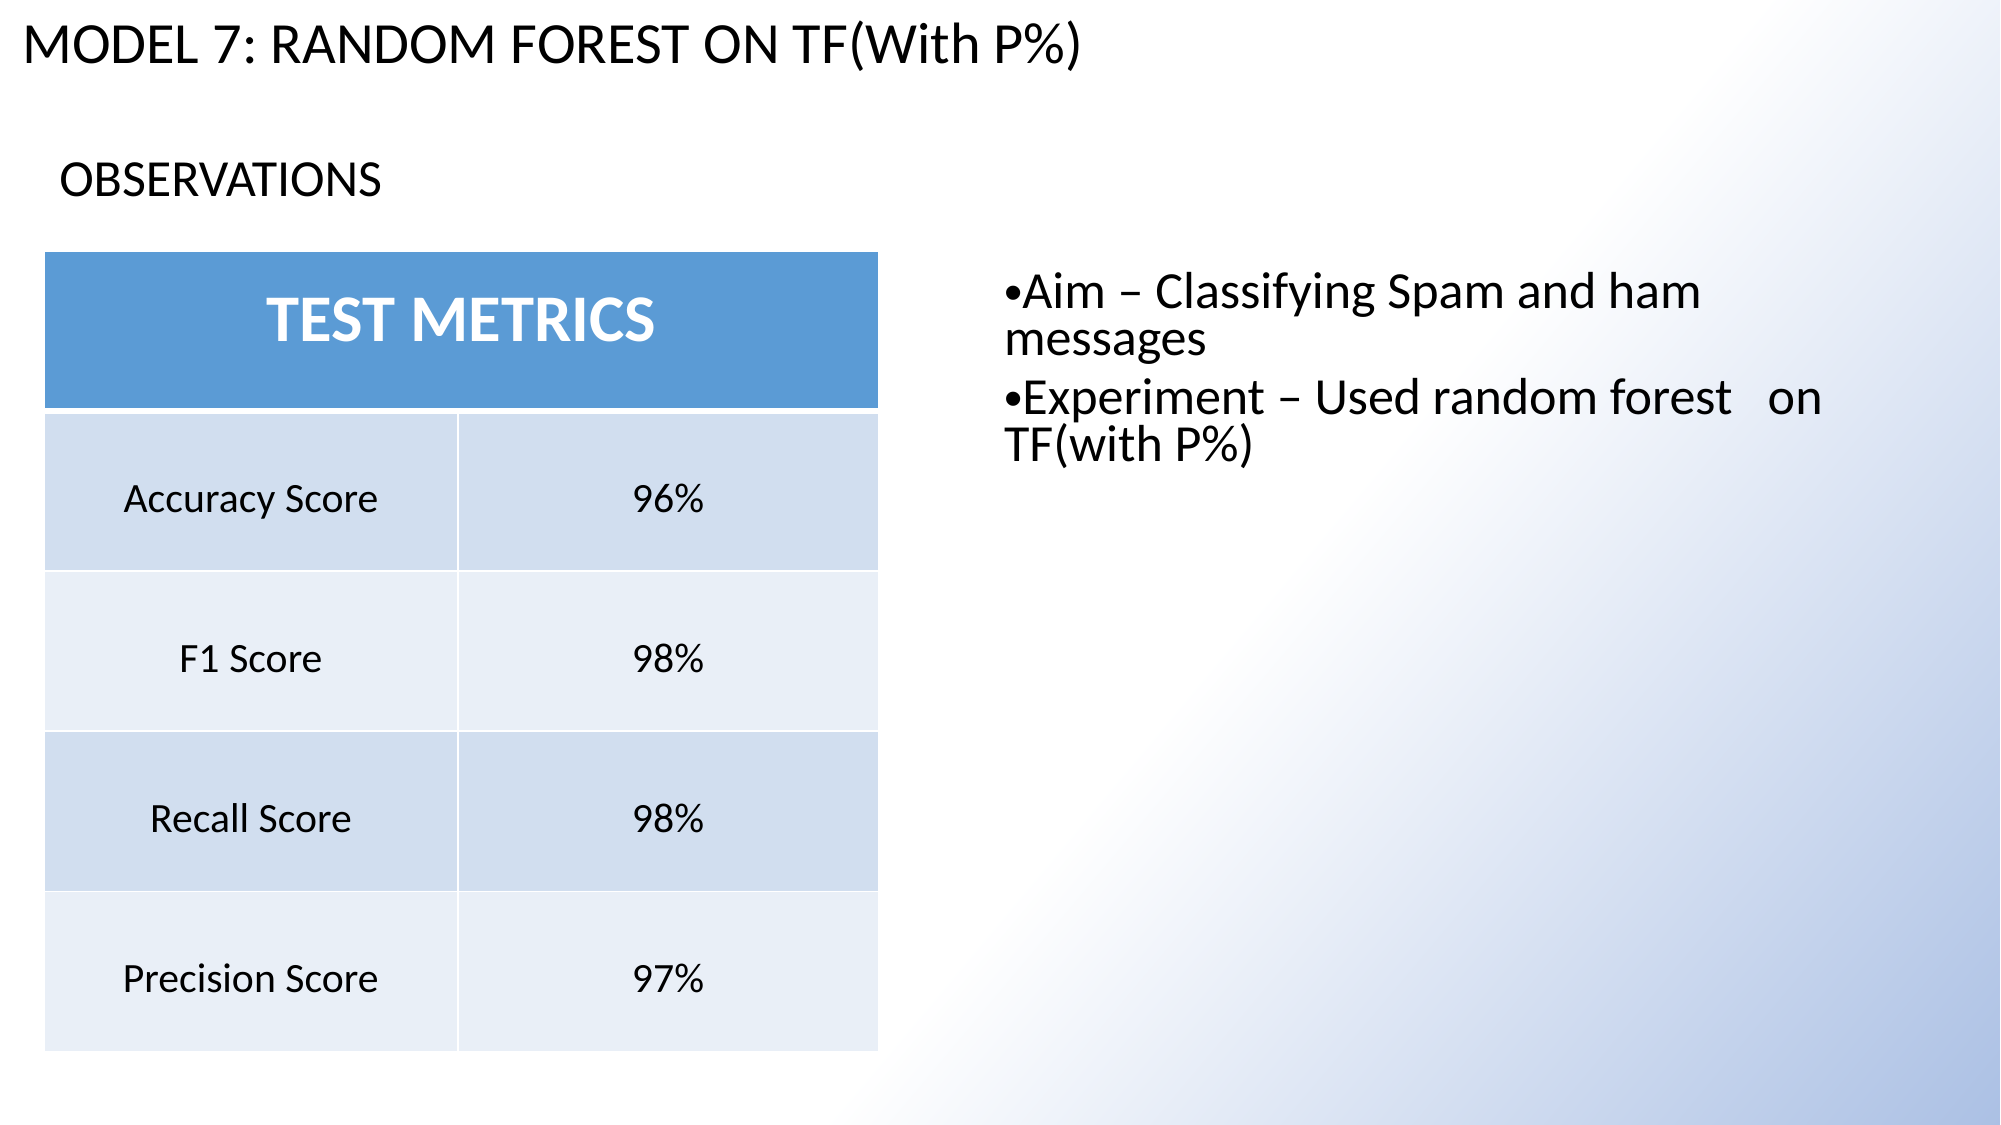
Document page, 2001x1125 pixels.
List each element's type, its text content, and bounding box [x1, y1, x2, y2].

table_cell 98% [459, 572, 878, 730]
table_cell 98% [459, 732, 878, 891]
table_cell 97% [459, 892, 878, 1051]
text_box Aim – Classifying Spam and ham messages Experiment – Used random forest on TF(with P%) [989, 132, 1843, 610]
text_box MODEL 7: RANDOM FOREST ON TF(With P%) [7, 5, 1996, 1121]
text_box OBSERVATIONS [44, 125, 465, 239]
table_cell F1 Score [45, 572, 457, 730]
table_cell Recall Score [45, 732, 457, 891]
table_header TEST METRICS [45, 252, 878, 408]
table_cell Precision Score [45, 892, 457, 1051]
table_cell 96% [459, 414, 878, 570]
table_cell Accuracy Score [45, 414, 457, 570]
